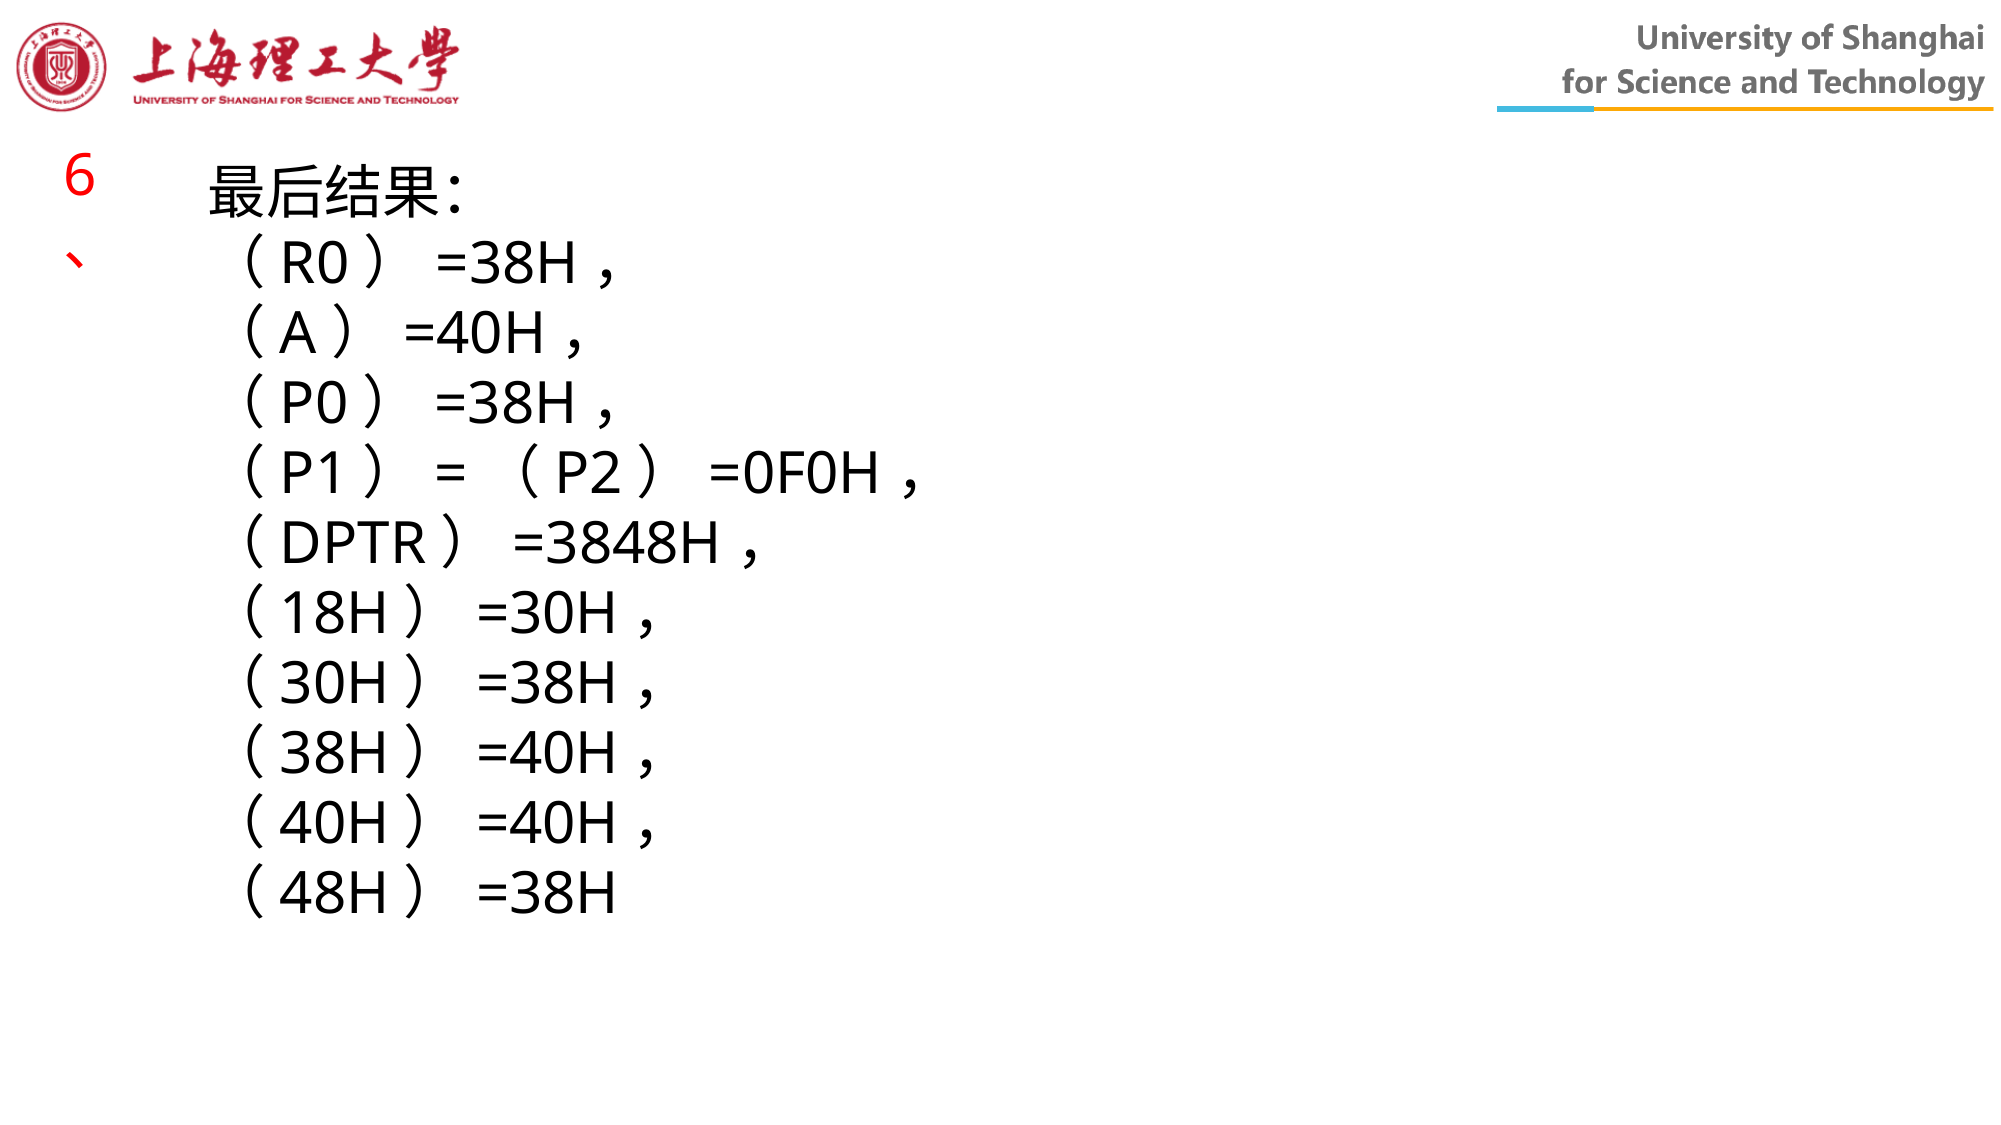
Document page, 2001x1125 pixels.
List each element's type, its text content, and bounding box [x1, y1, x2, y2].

picture [1492, 0, 2000, 130]
text_box 最后结果： （R0）=38H， （A）=40H， （P0）=38H， （P1）=（P2）=0F0H， （DPTR）=3848H， （18H）=30H， （30H）=38H， （38H）=40H， （40H）=40H， （48H）=38H [193, 148, 988, 1003]
picture [0, 1, 479, 131]
text_box 6、 [49, 130, 156, 285]
